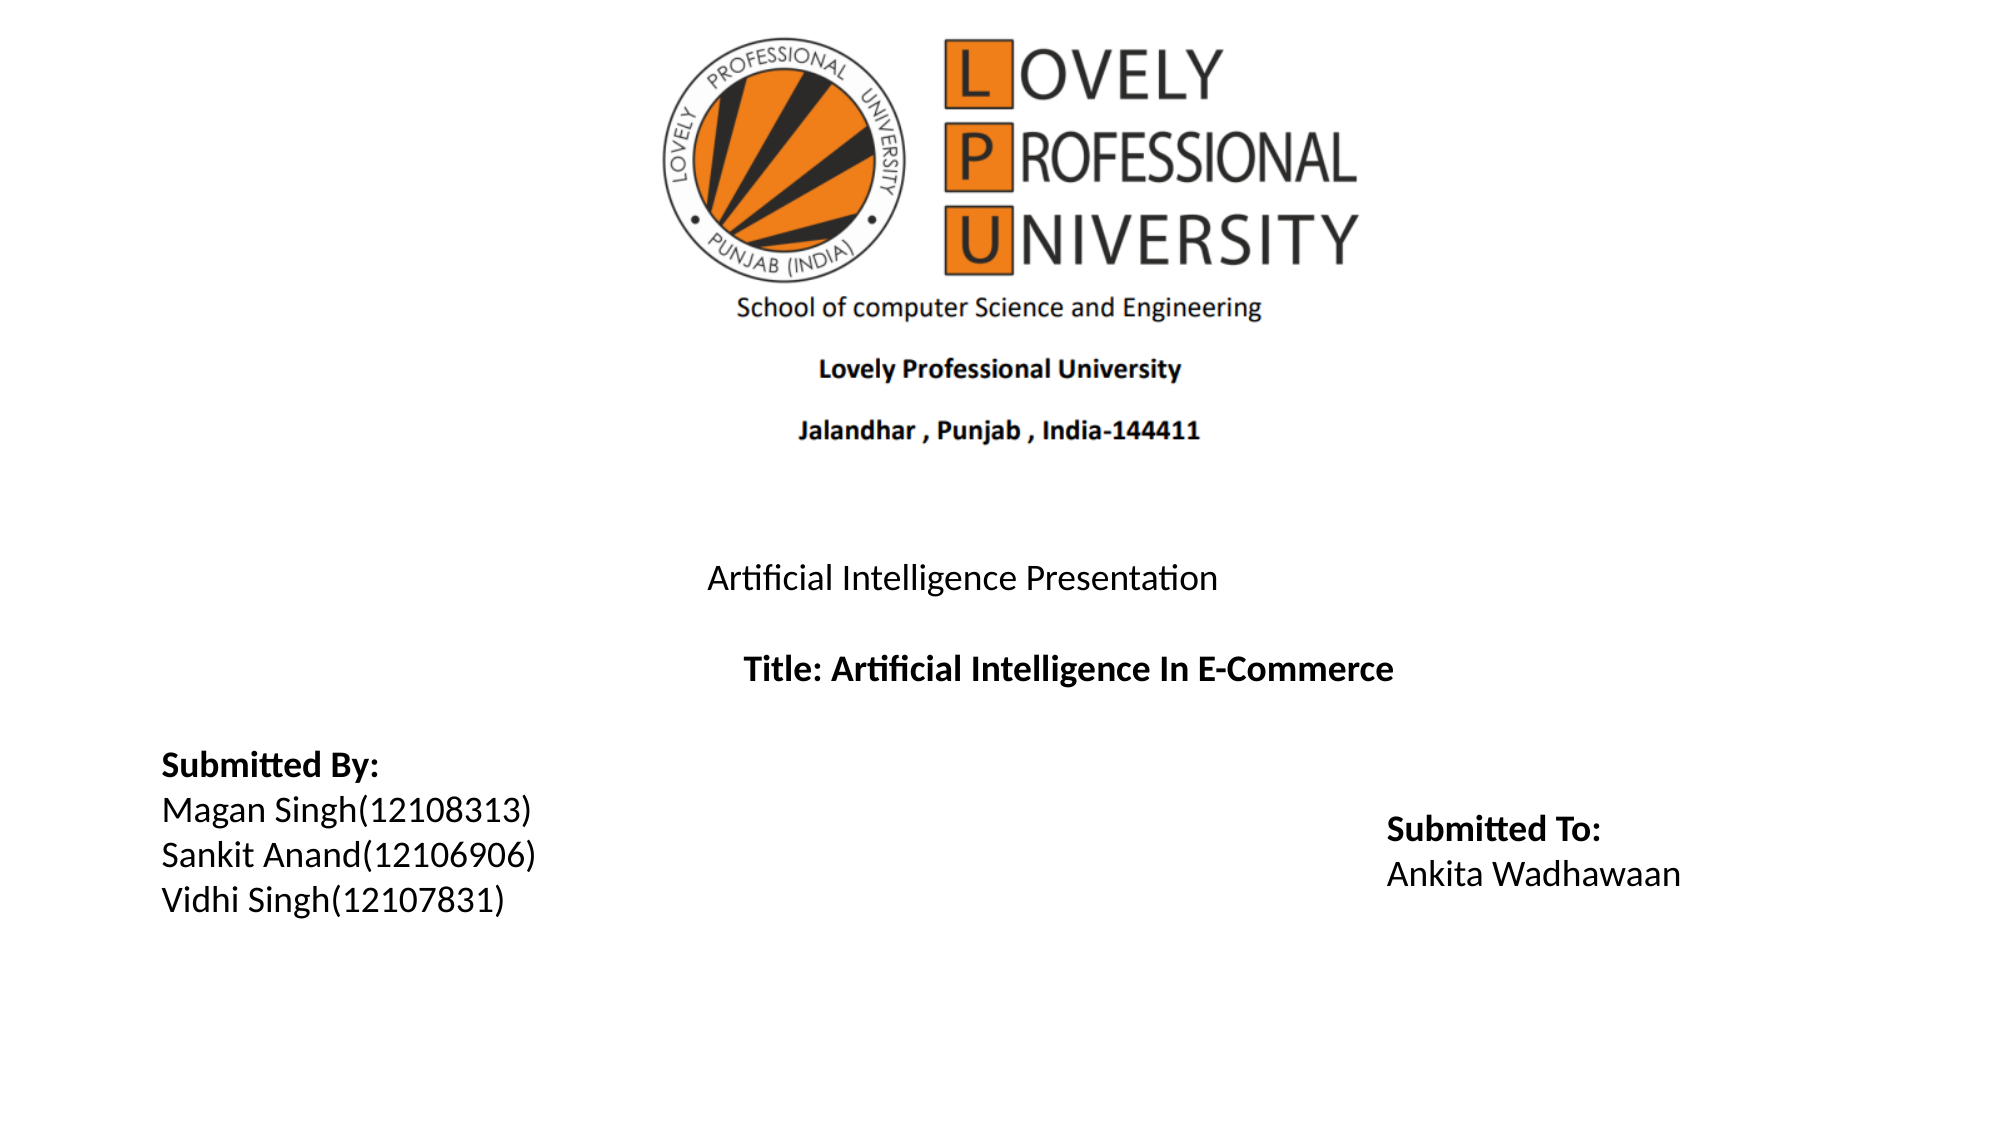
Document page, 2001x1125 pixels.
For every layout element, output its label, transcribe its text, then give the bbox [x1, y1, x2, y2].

text_box Submitted By: Magan Singh(12108313) Sankit Anand(12106906) Vidhi Singh(12107831) [146, 732, 565, 927]
text_box Title: Artificial Intelligence In E-Commerce [728, 636, 1484, 697]
text_box Artificial Intelligence Presentation [692, 545, 1330, 651]
picture [626, 0, 1433, 462]
text_box Submitted To: Ankita Wadhawaan [1372, 797, 1771, 902]
